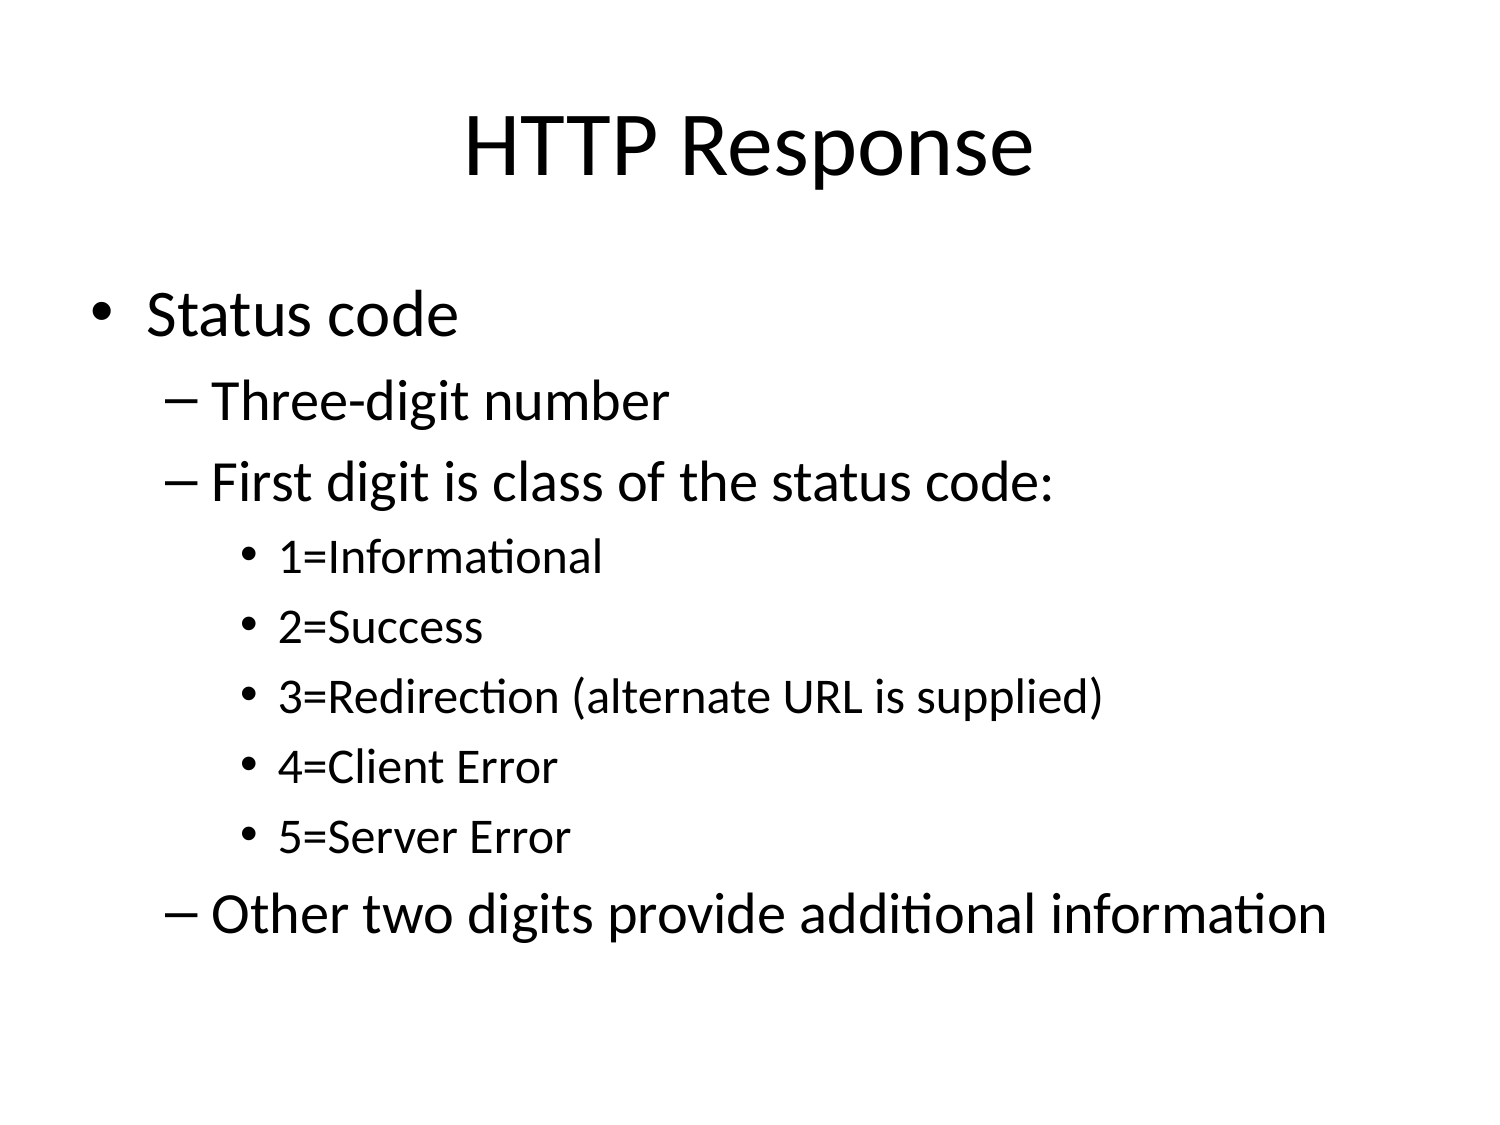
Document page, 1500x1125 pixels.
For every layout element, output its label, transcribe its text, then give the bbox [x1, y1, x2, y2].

title HTTP Response [75, 45, 1425, 233]
list Status code Three-digit number First digit is class of the status code: 1=Informational 2=Success 3=Redirection (alternate URL is supplied) 4=Client Error 5=Server Error Other two digits provide additional information [75, 262, 1425, 1005]
